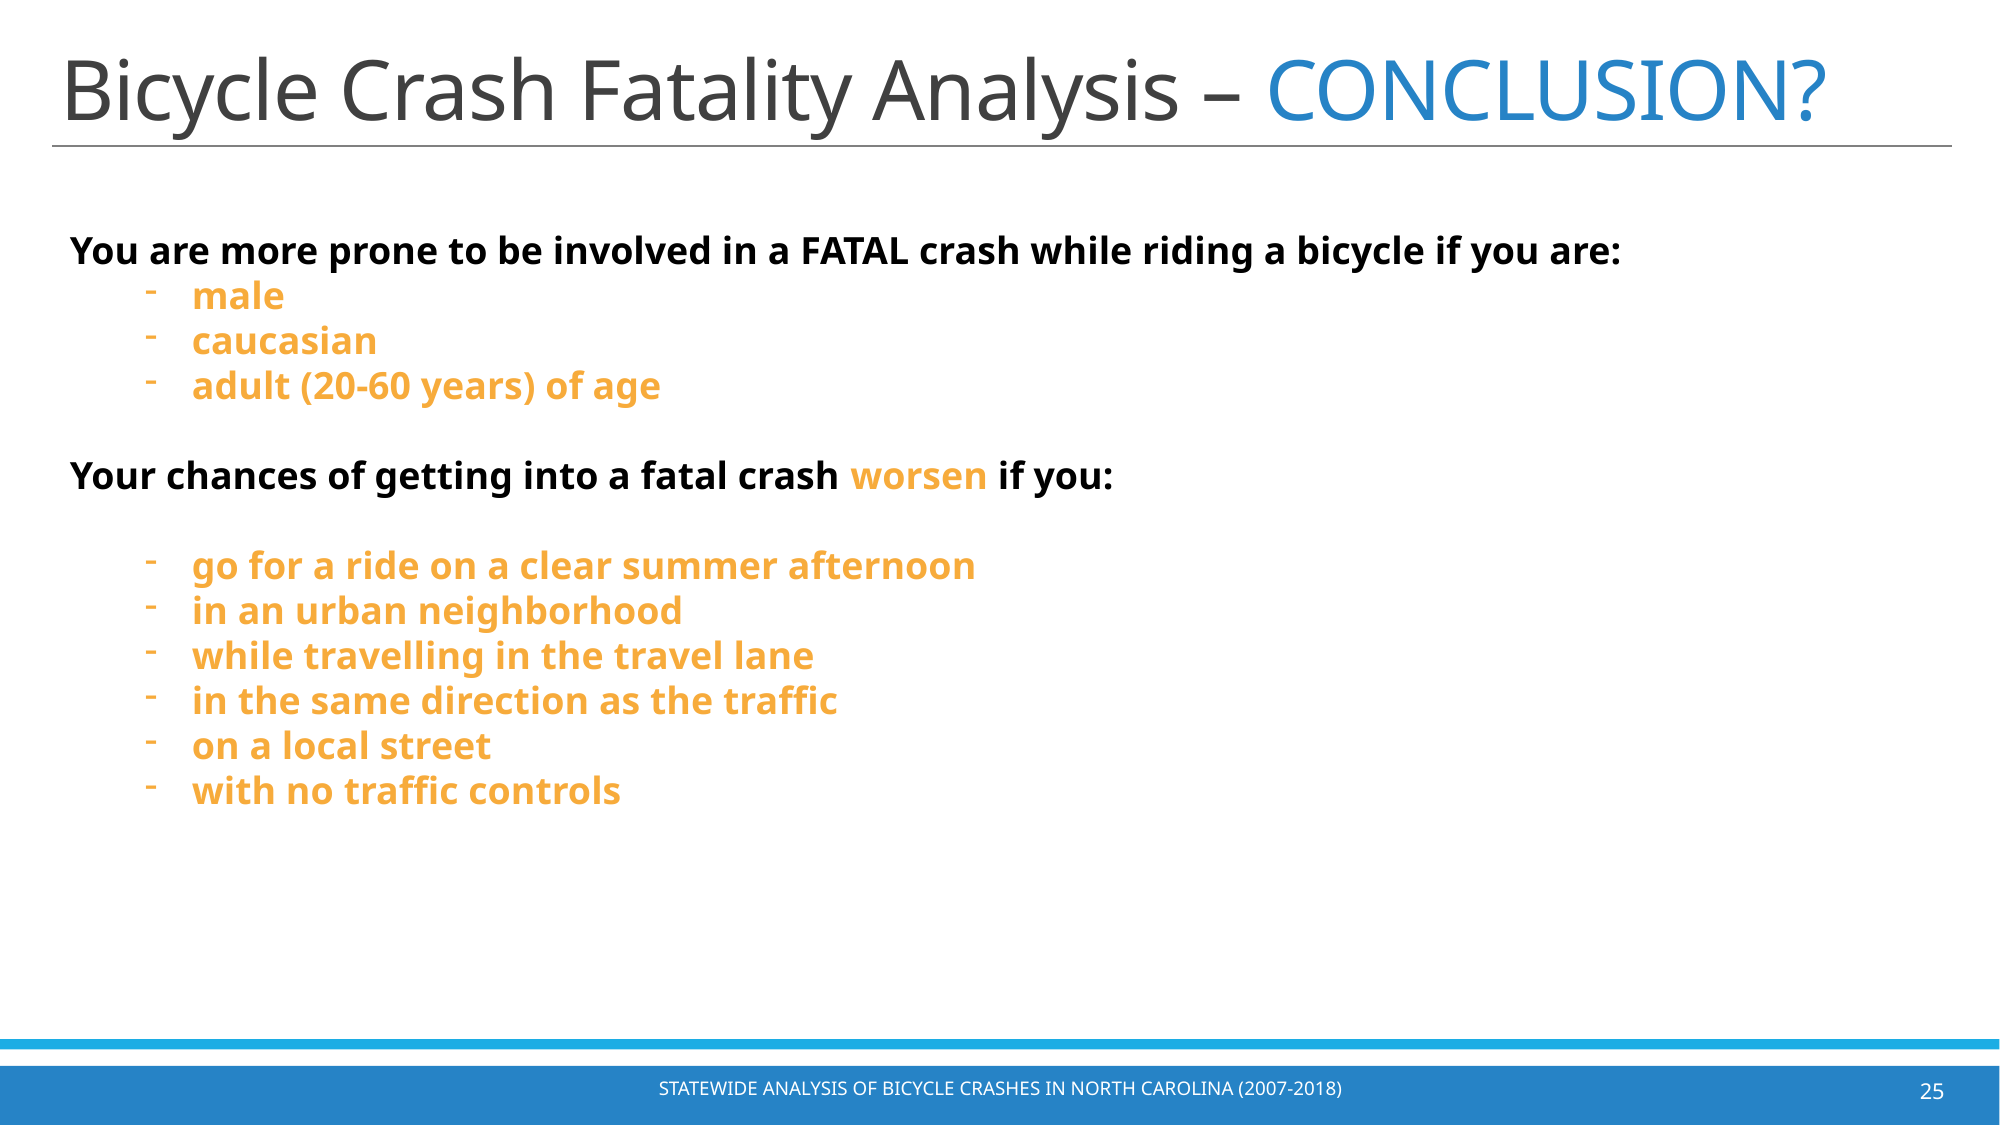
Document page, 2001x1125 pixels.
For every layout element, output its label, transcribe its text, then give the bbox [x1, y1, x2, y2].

text_box You are more prone to be involved in a FATAL crash while riding a bicycle if you are: male caucasian adult (20-60 years) of age Your chances of getting into a fatal crash worsen if you: go for a ride on a clear summer afternoon in an urban neighborhood while travelling in the travel lane in the same direction as the traffic on a local street with no traffic controls [55, 197, 1852, 820]
title Bicycle Crash Fatality Analysis – CONCLUSION? [45, 15, 1948, 146]
footer Statewide Analysis of Bicycle Crashes in North Carolina (2007-2018) [604, 1059, 1396, 1120]
slide_number 25 [1744, 1062, 1960, 1123]
